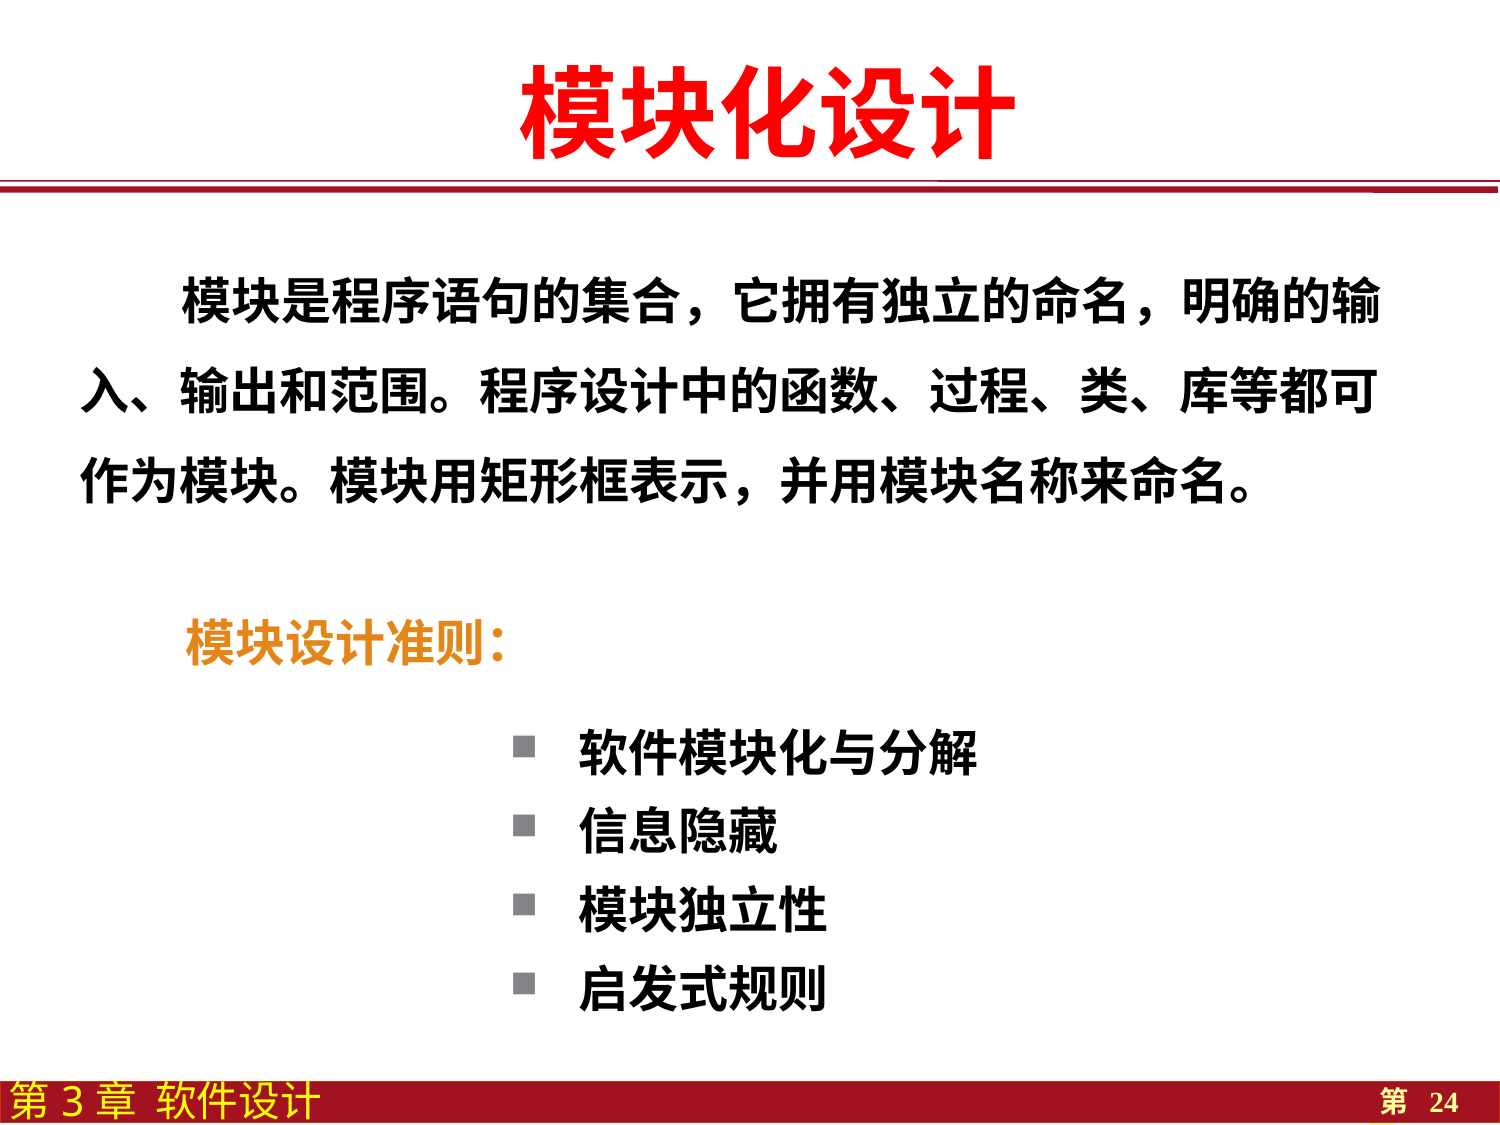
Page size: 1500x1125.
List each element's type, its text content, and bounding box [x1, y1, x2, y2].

text_box 软件模块化与分解 信息隐藏 模块独立性 启发式规则 [443, 727, 979, 1019]
text_box 模块设计准则： [171, 574, 573, 679]
text_box 模块化设计 [349, 87, 1188, 154]
text_box 模块是程序语句的集合，它拥有独立的命名，明确的输入、输出和范围。程序设计中的函数、过程、类、库等都可作为模块。模块用矩形框表示，并用模块名称来命名。 [64, 231, 1427, 517]
